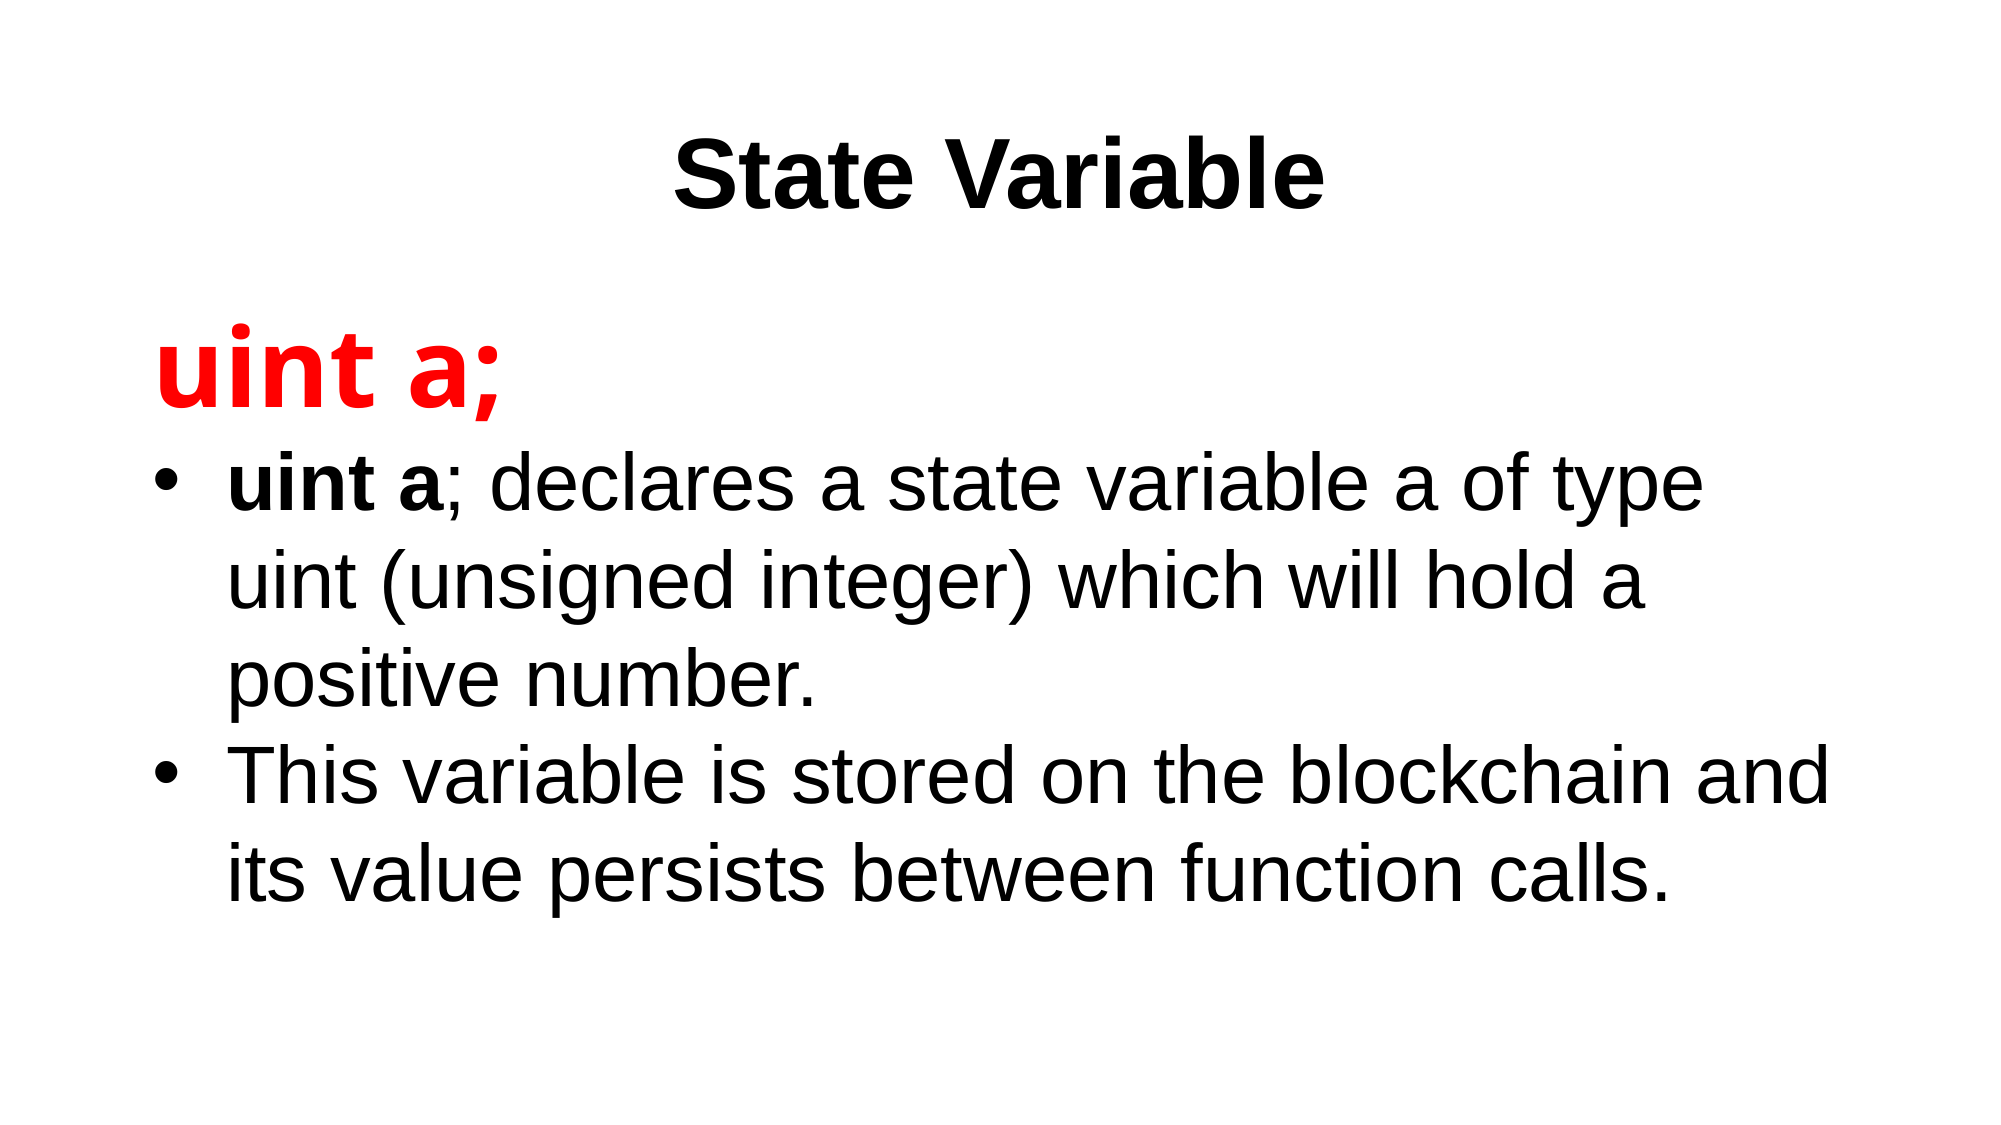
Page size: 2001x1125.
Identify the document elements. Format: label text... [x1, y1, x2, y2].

title State Variable [137, 59, 1863, 251]
list uint a; uint a; declares a state variable a of type uint (unsigned integer) which will hold a positive number. This variable is stored on the blockchain and its value persists between function calls. [137, 251, 1863, 1014]
